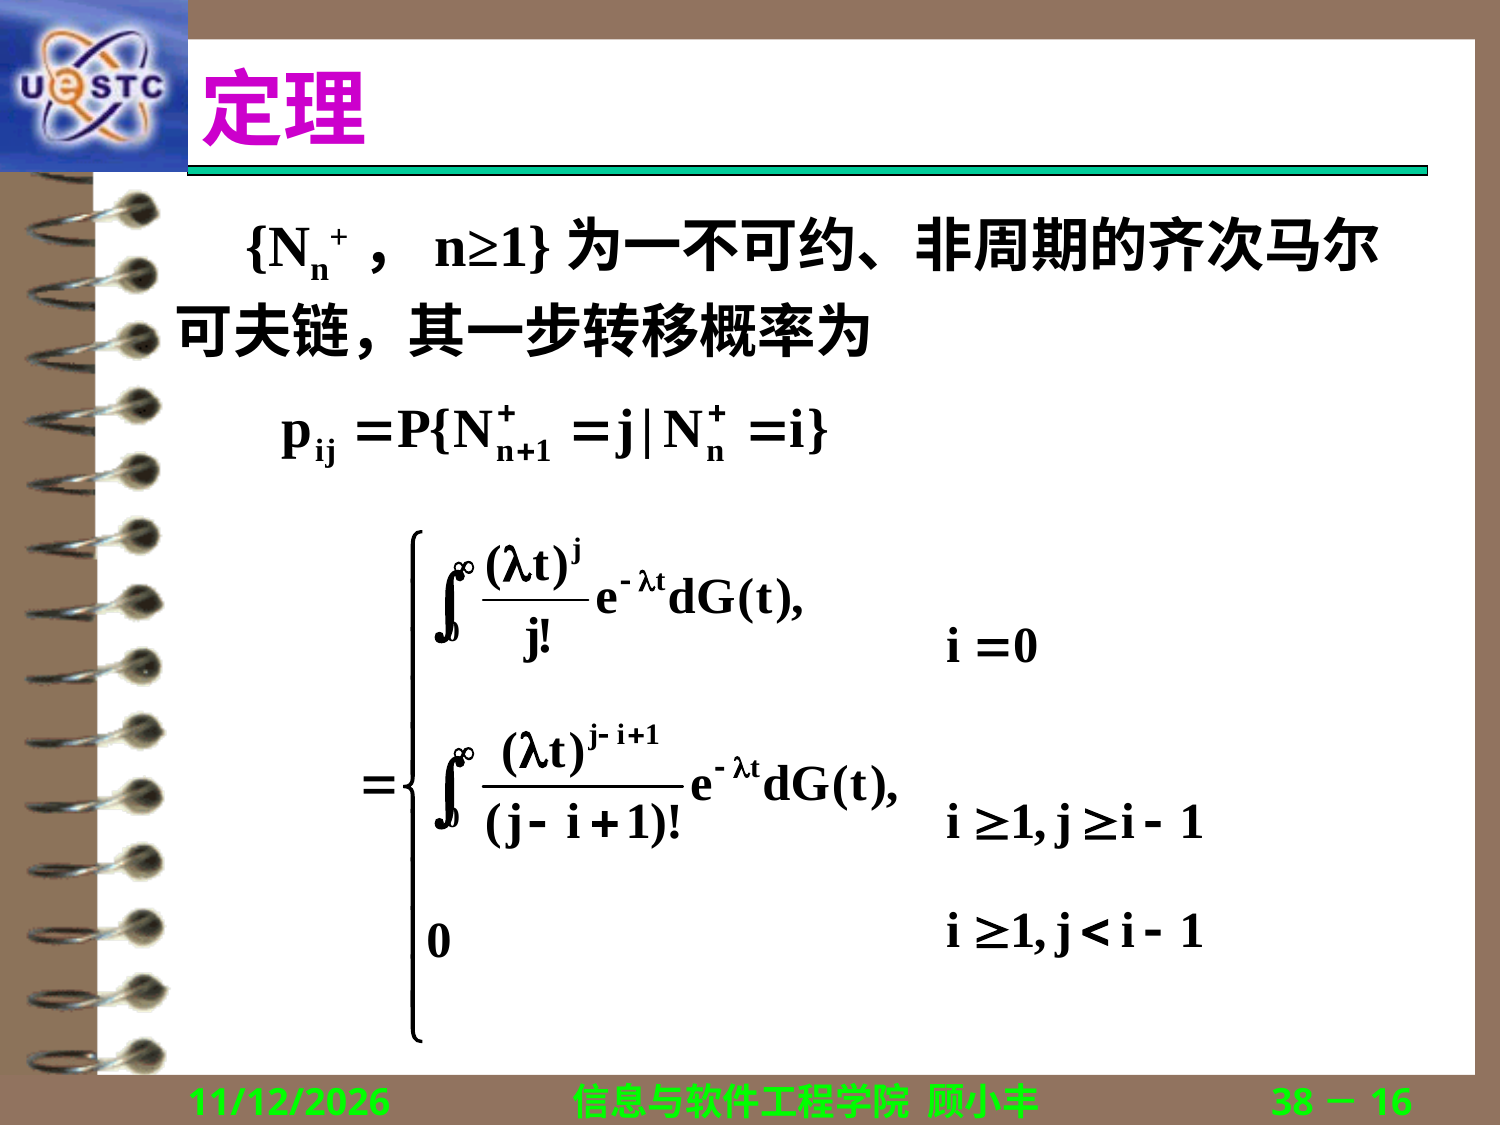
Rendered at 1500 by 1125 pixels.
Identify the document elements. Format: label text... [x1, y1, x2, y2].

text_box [274, 387, 838, 480]
slide_number 38－16 [1162, 1077, 1413, 1123]
picture [0, 0, 194, 1075]
list {Nn+，n≥1}为一不可约、非周期的齐次马尔 [187, 200, 1463, 278]
footer 信息与软件工程学院 顾小丰 [462, 1077, 1151, 1123]
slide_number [187, 1077, 462, 1123]
text_box 可夫链，其一步转移概率为 [174, 287, 1463, 365]
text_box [351, 520, 1213, 1054]
title 定理 [200, 56, 1425, 157]
